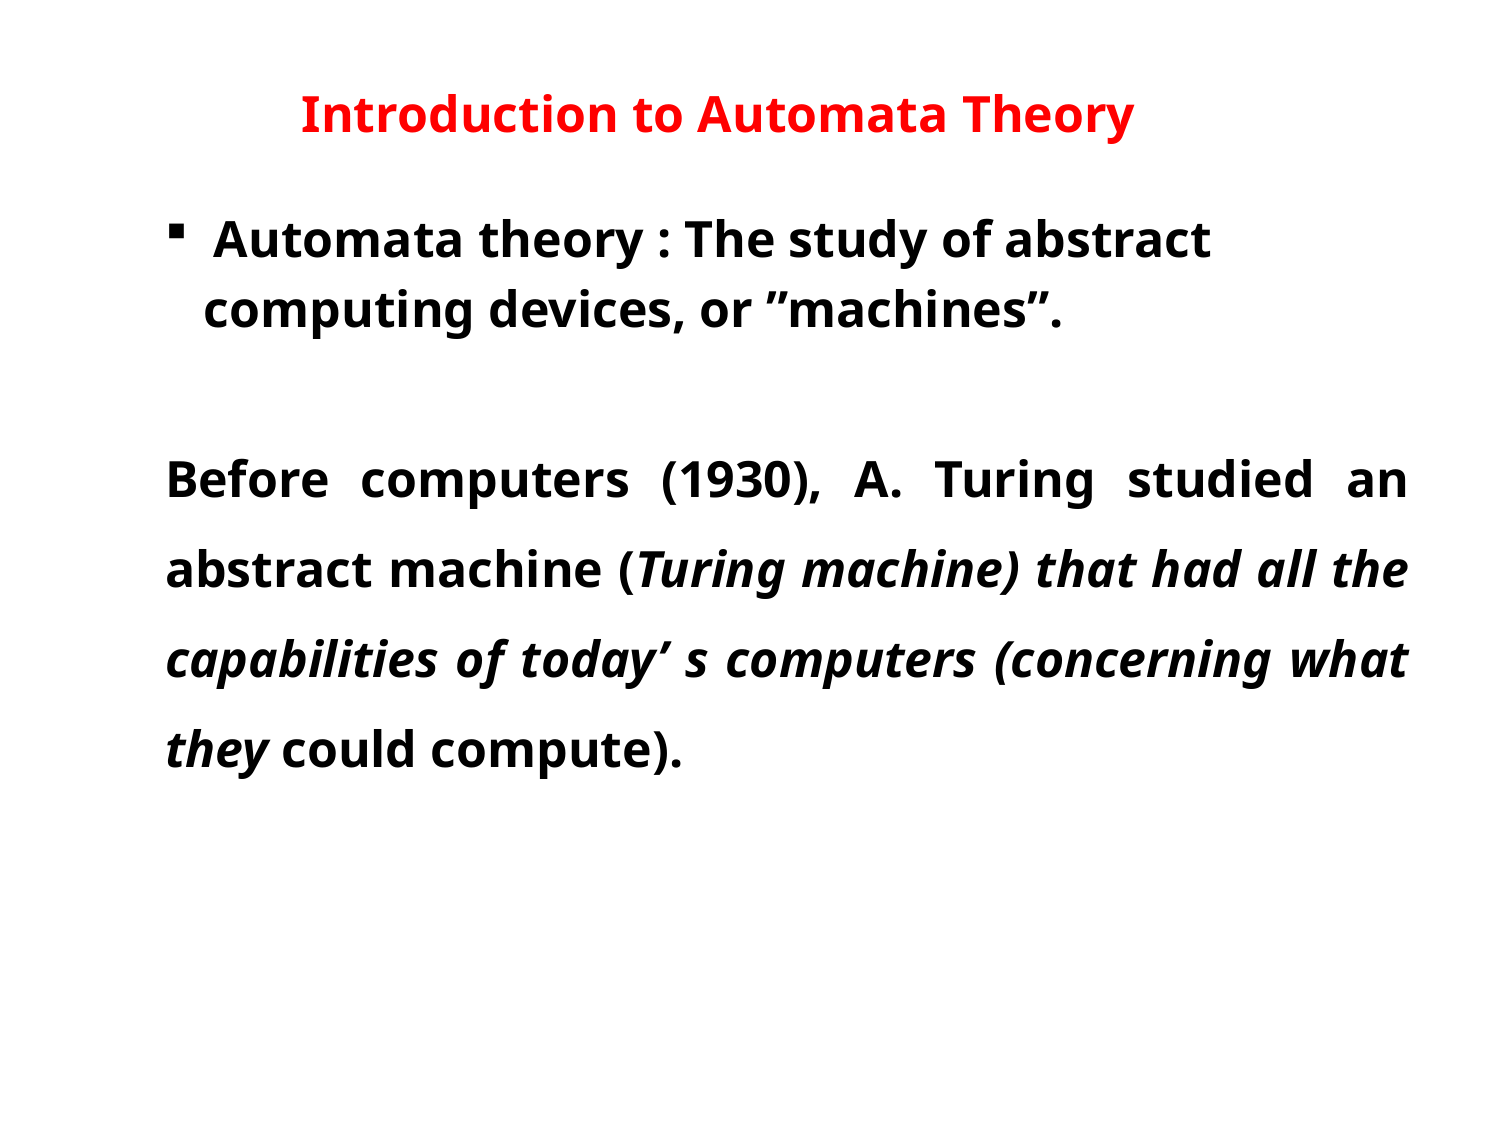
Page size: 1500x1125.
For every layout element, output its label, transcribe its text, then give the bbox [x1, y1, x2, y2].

text_box Introduction to Automata Theory [249, 74, 1188, 150]
subtitle Automata theory : The study of abstract computing devices, or ”machines”. Before computers (1930), A. Turing studied an abstract machine (Turing machine) that had all the capabilities of today’ s computers (concerning what they could compute). [150, 200, 1425, 929]
